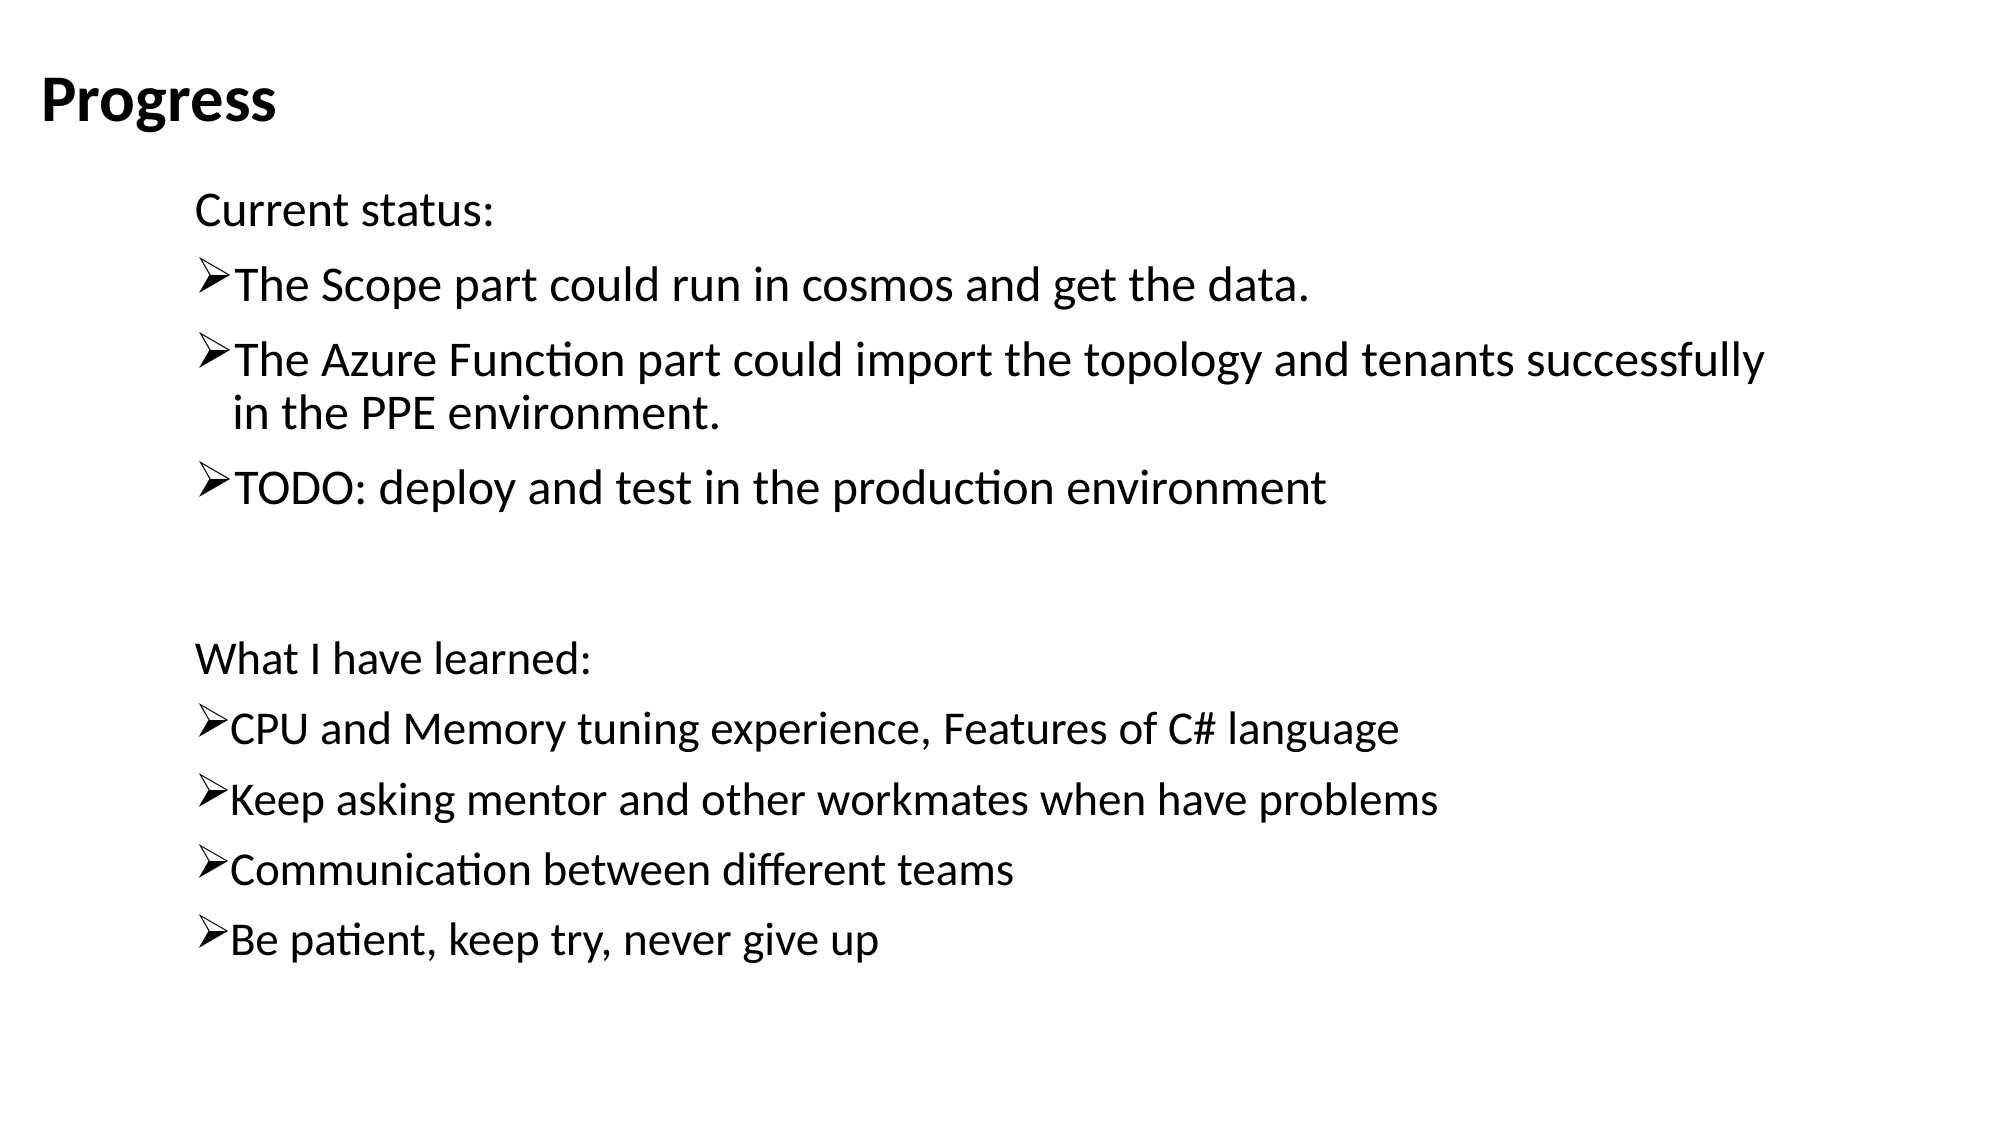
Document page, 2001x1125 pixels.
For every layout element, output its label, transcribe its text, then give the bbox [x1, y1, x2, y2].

text_box What I have learned: CPU and Memory tuning experience, Features of C# language Keep asking mentor and other workmates when have problems Communication between different teams Be patient, keep try, never give up [179, 626, 1821, 975]
text_box Progress [26, 26, 794, 174]
text_box Current status: The Scope part could run in cosmos and get the data. The Azure Function part could import the topology and tenants successfully in the PPE environment. TODO: deploy and test in the production environment [179, 175, 1821, 539]
